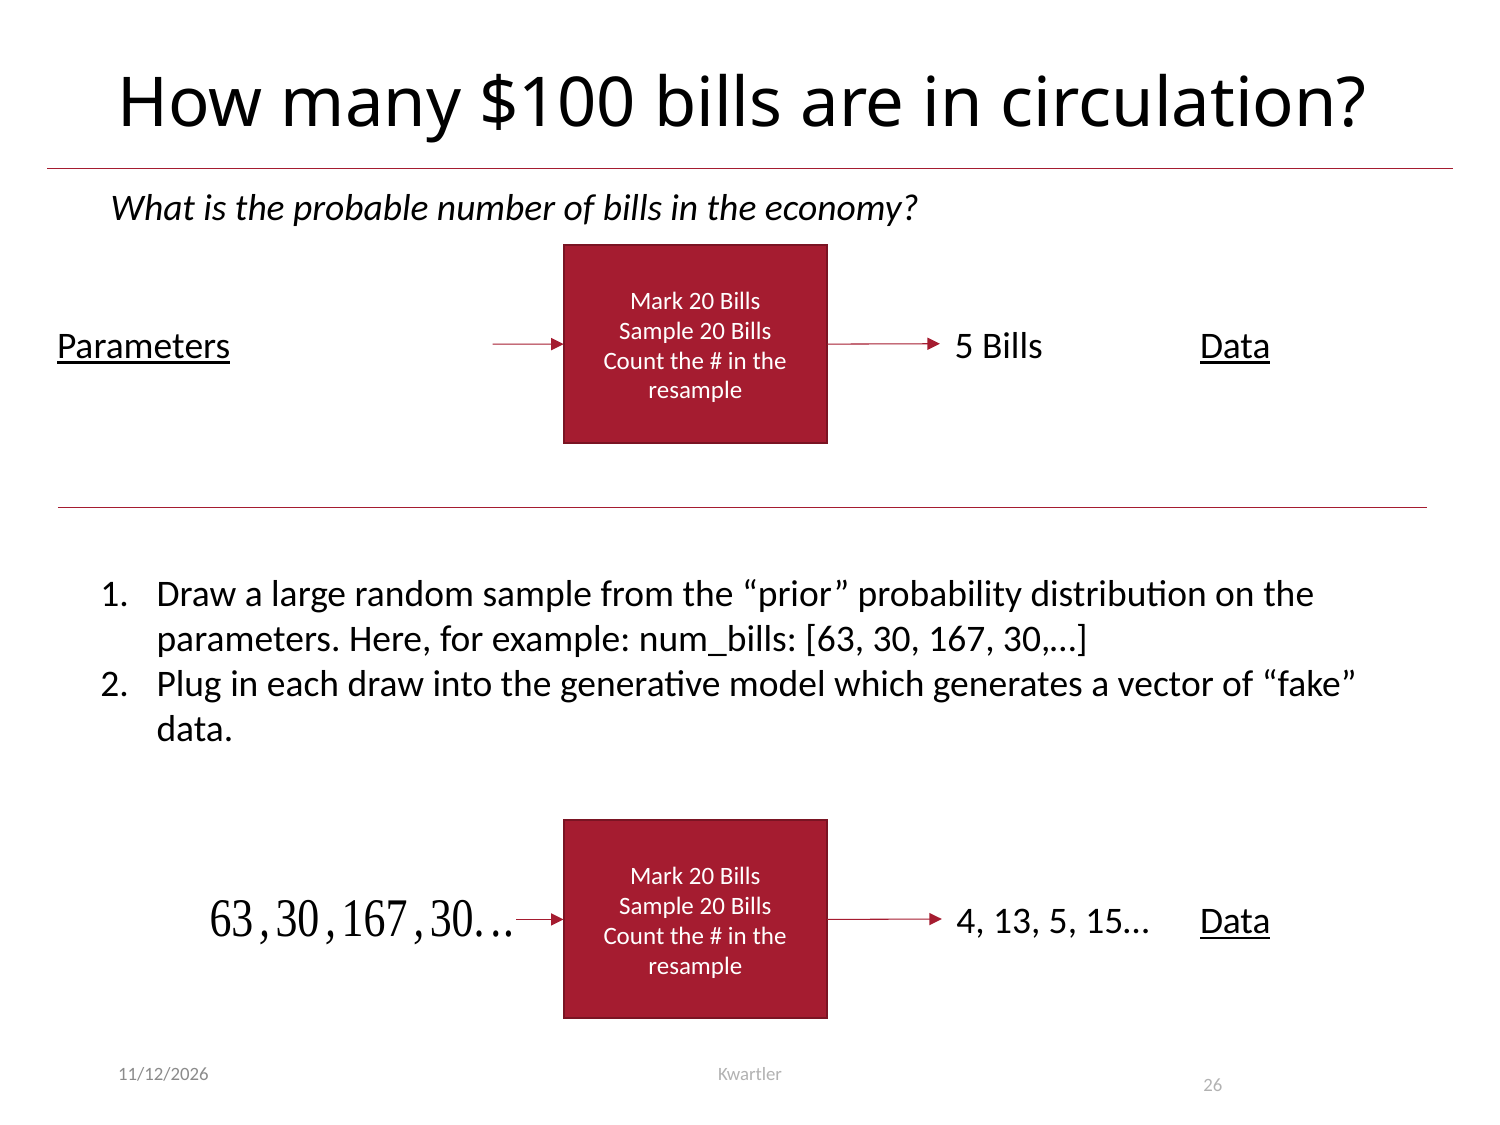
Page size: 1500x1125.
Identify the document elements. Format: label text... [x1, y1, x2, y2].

text_box Mark 20 Bills Sample 20 Bills Count the # in the resample [563, 244, 828, 444]
title How many $100 bills are in circulation? [103, 59, 1397, 157]
text_box Draw a large random sample from the “prior” probability distribution on the parameters. Here, for example: num_bills: [63, 30, 167, 30,…] Plug in each draw into the generative model which generates a vector of “fake” data. [85, 561, 1428, 757]
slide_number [103, 1042, 441, 1103]
text_box What is the probable number of bills in the economy? [95, 175, 935, 236]
text_box Parameters [42, 313, 246, 374]
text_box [209, 820, 1287, 1019]
text_box Data [1185, 313, 1286, 374]
footer Kwartler [496, 1042, 1004, 1103]
text_box 5 Bills [939, 313, 1058, 374]
slide_number 26 [1188, 1042, 1330, 1103]
